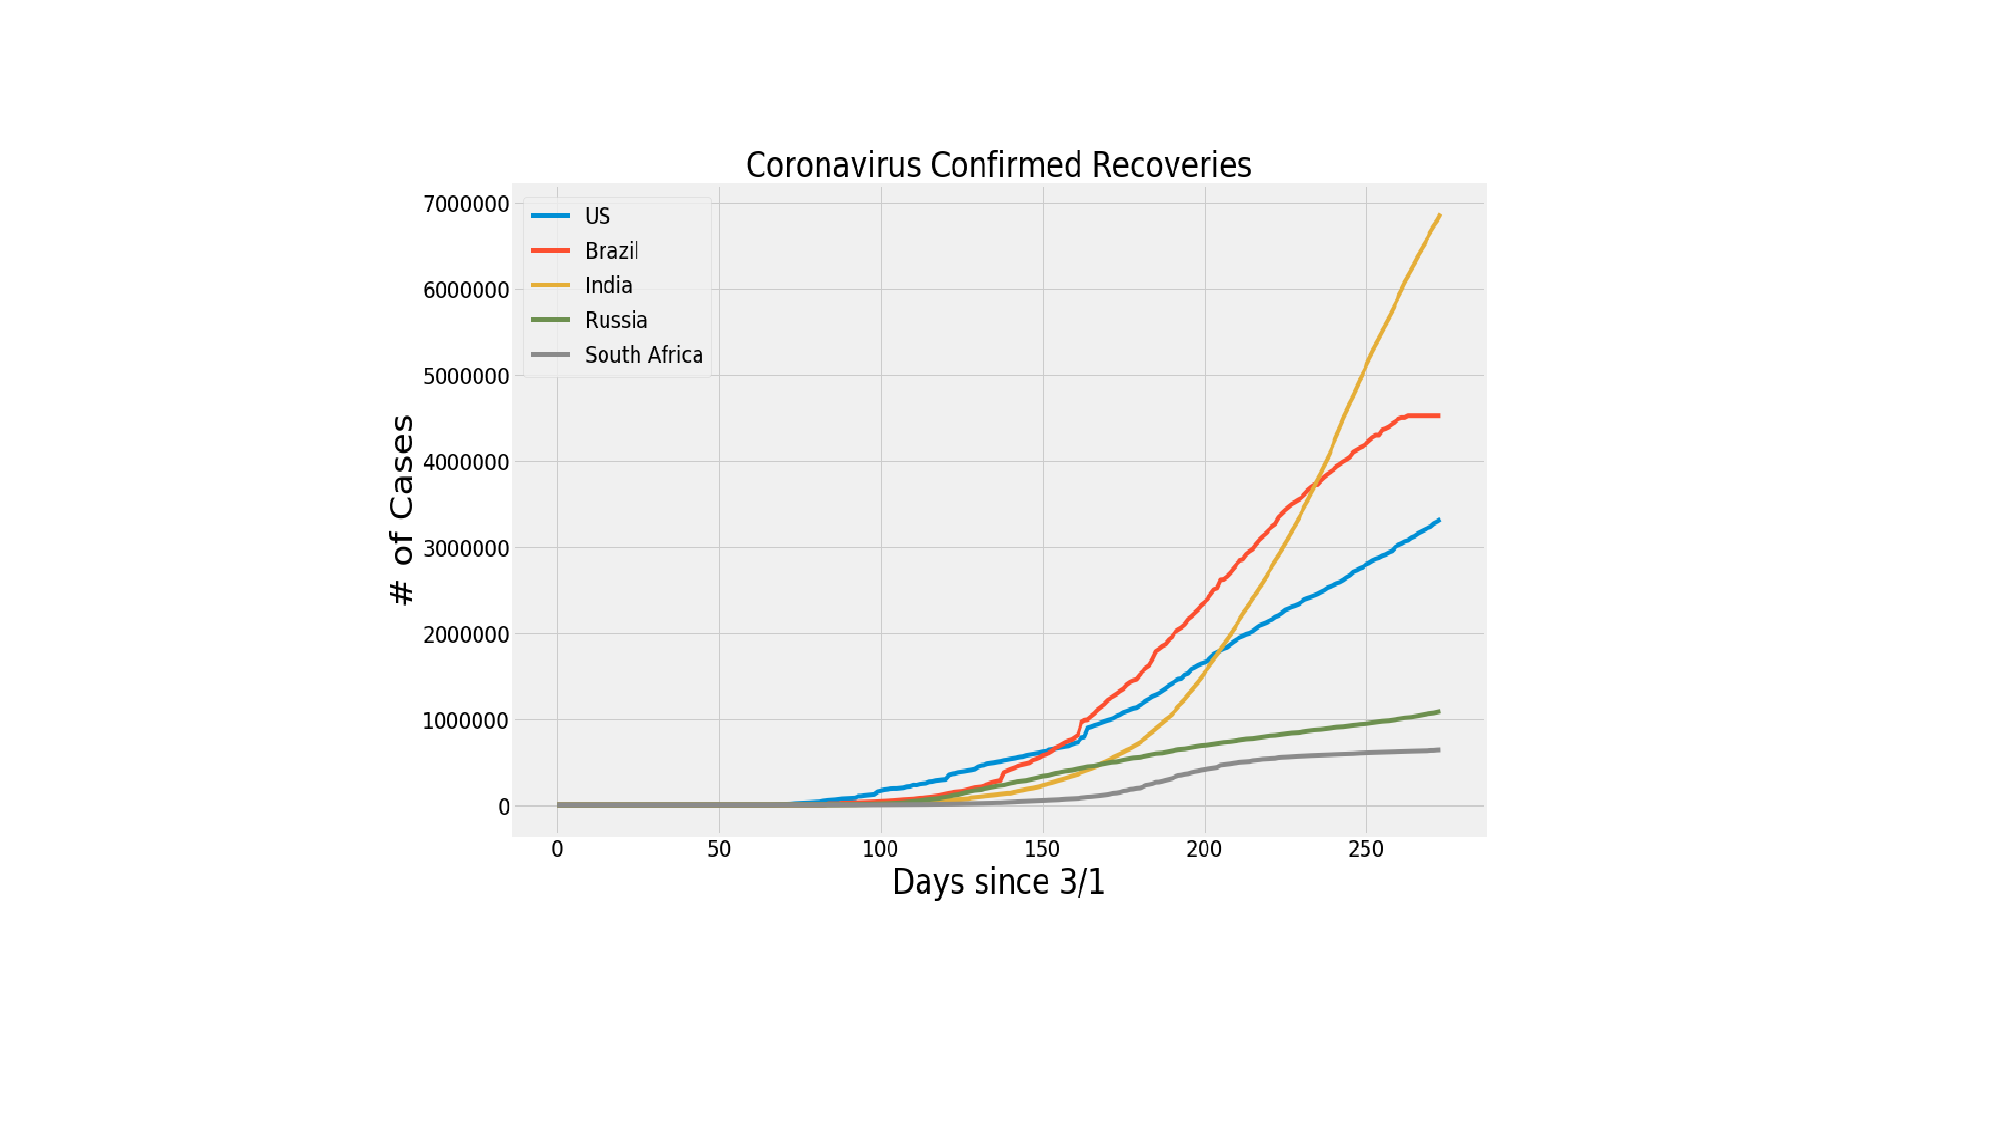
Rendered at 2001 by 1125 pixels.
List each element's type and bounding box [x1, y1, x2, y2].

picture [383, 142, 1491, 910]
